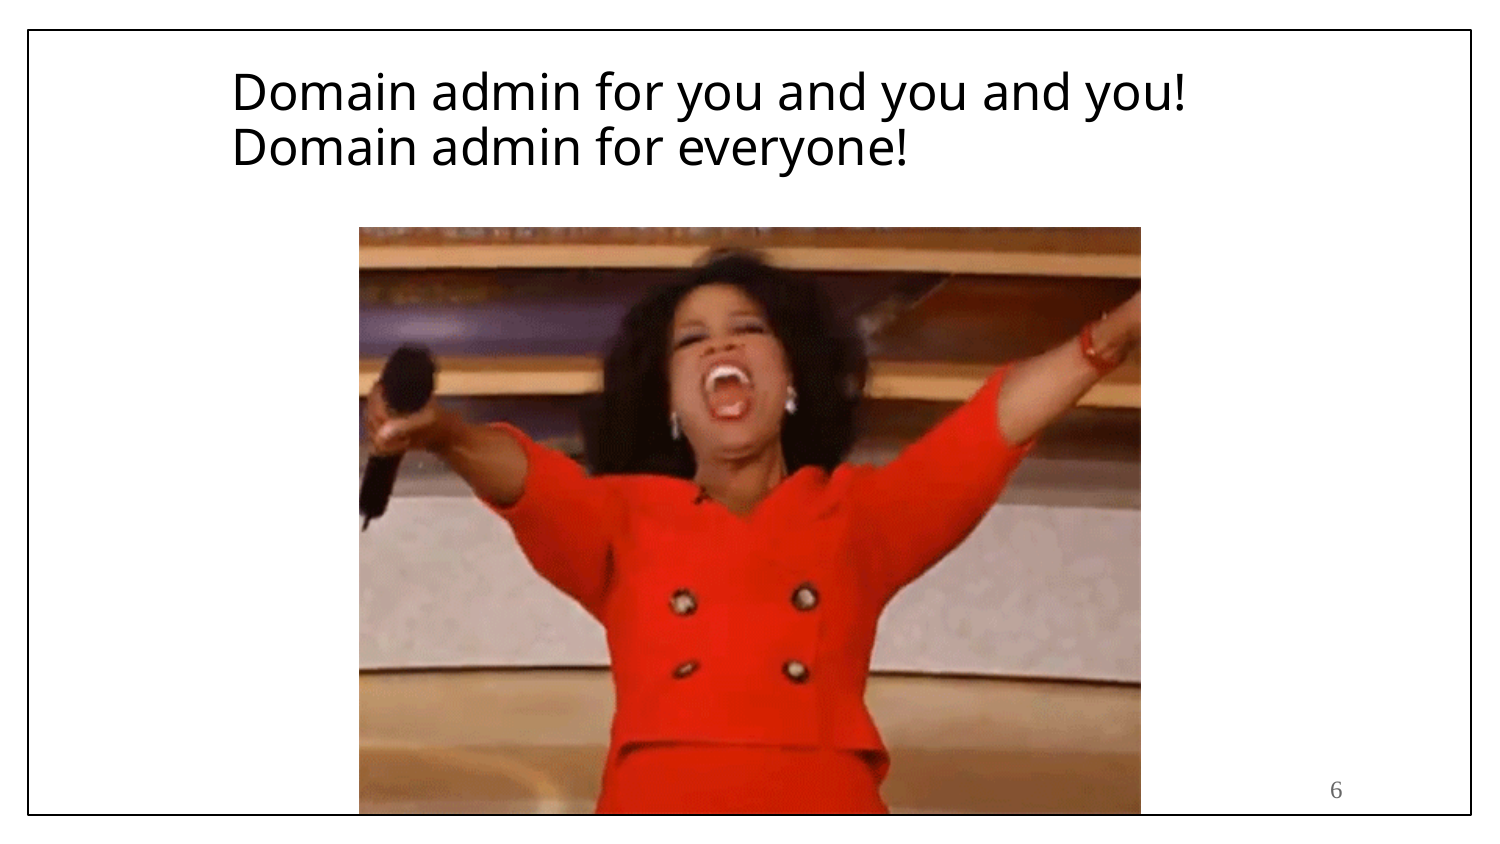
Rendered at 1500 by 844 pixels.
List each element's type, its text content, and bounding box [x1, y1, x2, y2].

slide_number 6 [1147, 765, 1358, 811]
title Domain admin for you and you and you! Domain admin for everyone! [216, 39, 1280, 205]
picture [358, 226, 1141, 814]
